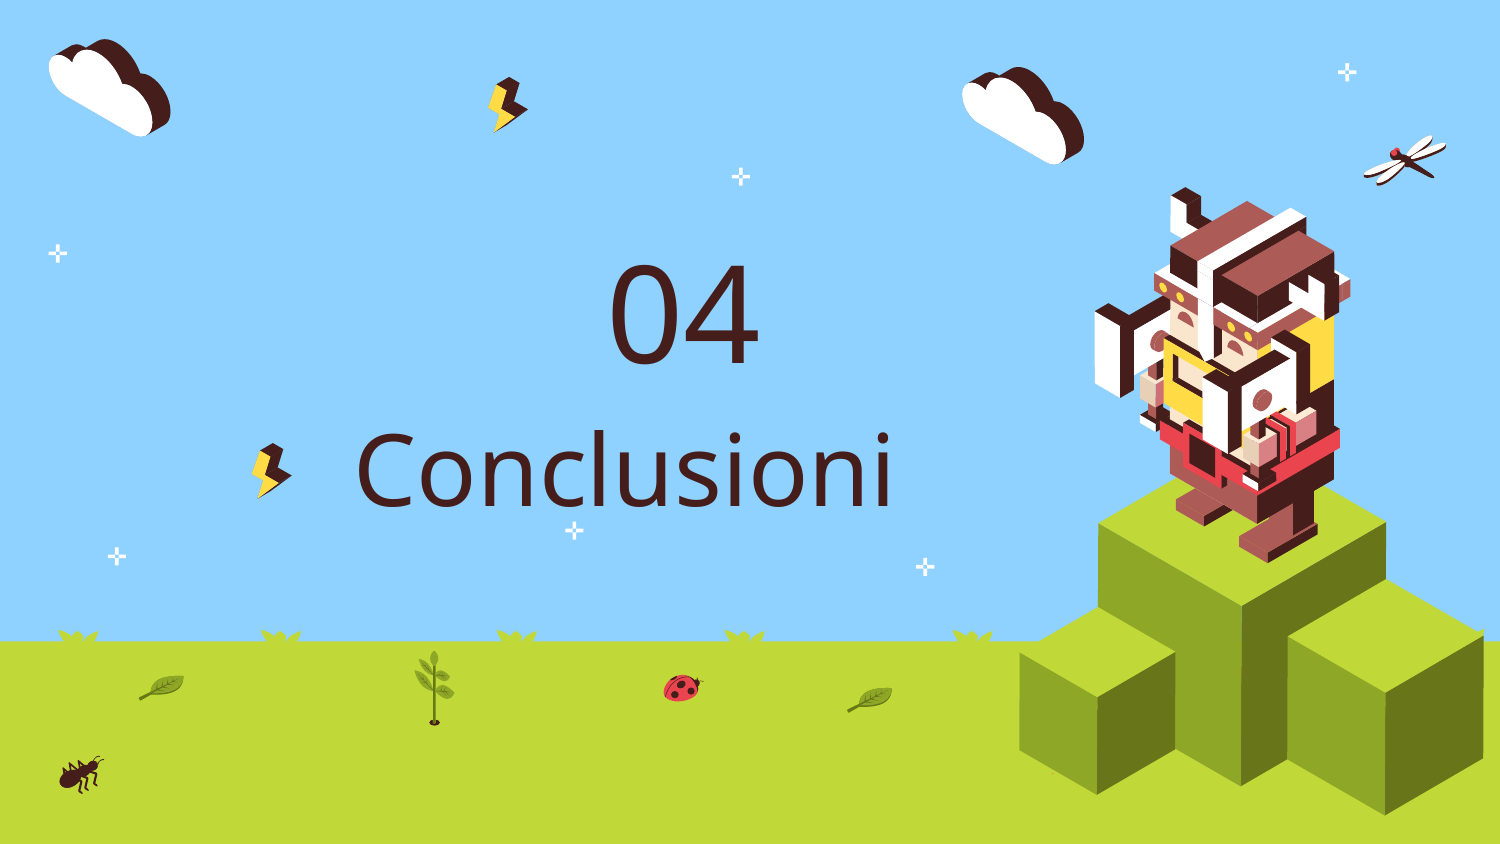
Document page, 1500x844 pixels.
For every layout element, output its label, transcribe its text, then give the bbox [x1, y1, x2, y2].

title 04 [554, 240, 814, 379]
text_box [139, 674, 185, 702]
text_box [663, 674, 704, 702]
text_box [916, 557, 935, 576]
title Conclusioni [338, 397, 1013, 536]
text_box [565, 521, 584, 540]
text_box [961, 66, 1085, 165]
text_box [1363, 135, 1448, 185]
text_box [253, 444, 290, 497]
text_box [487, 76, 529, 133]
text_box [1019, 186, 1484, 816]
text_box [414, 650, 455, 726]
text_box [847, 686, 893, 714]
text_box [731, 167, 750, 186]
